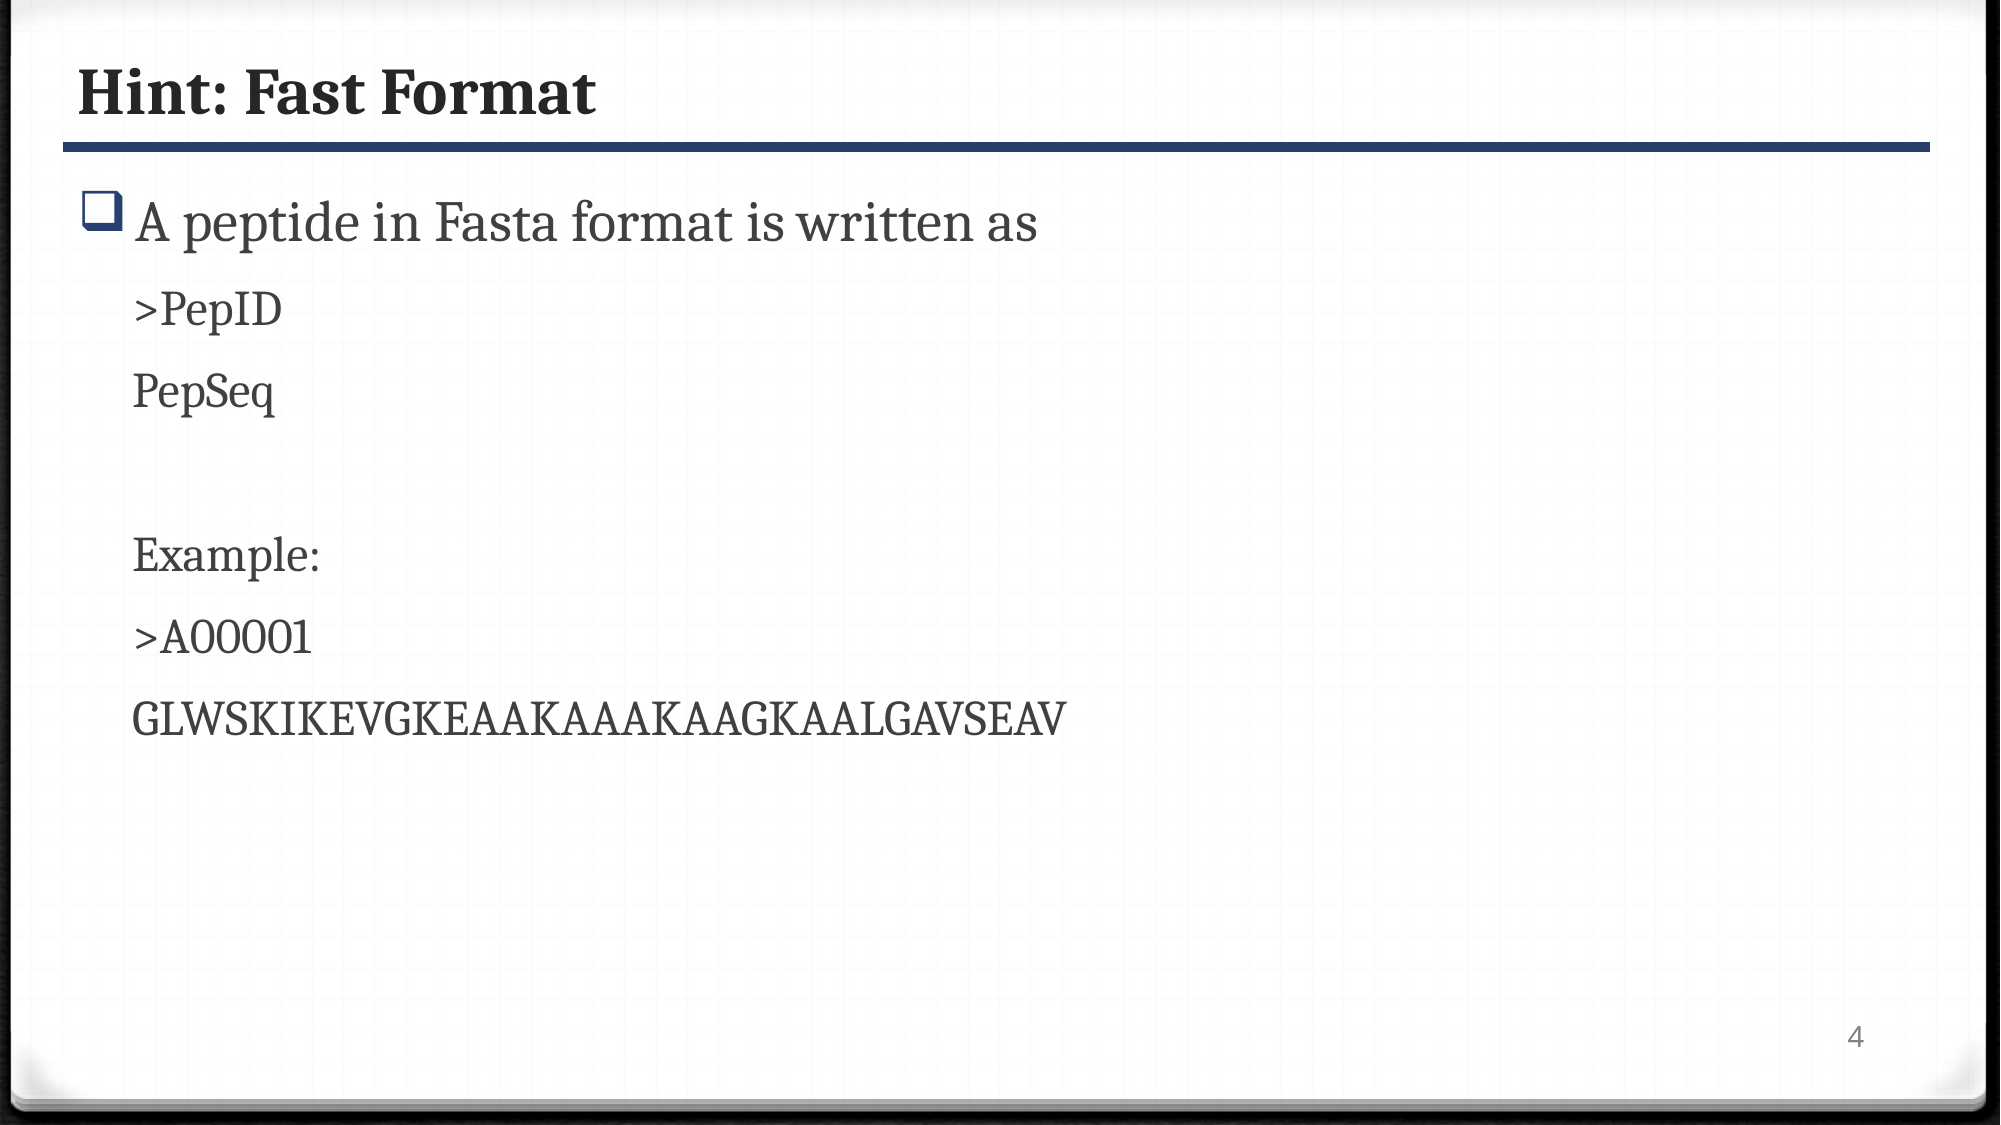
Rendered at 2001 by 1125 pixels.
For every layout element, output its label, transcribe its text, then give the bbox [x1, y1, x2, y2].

title Hint: Fast Format [63, 29, 1930, 147]
slide_number 4 [1716, 1008, 1880, 1069]
picture [0, 0, 2000, 1125]
list A peptide in Fasta format is written as >PepID PepSeq Example: >A00001 GLWSKIKEVGKEAAKAAAKAAGKAALGAVSEAV [63, 176, 1930, 983]
